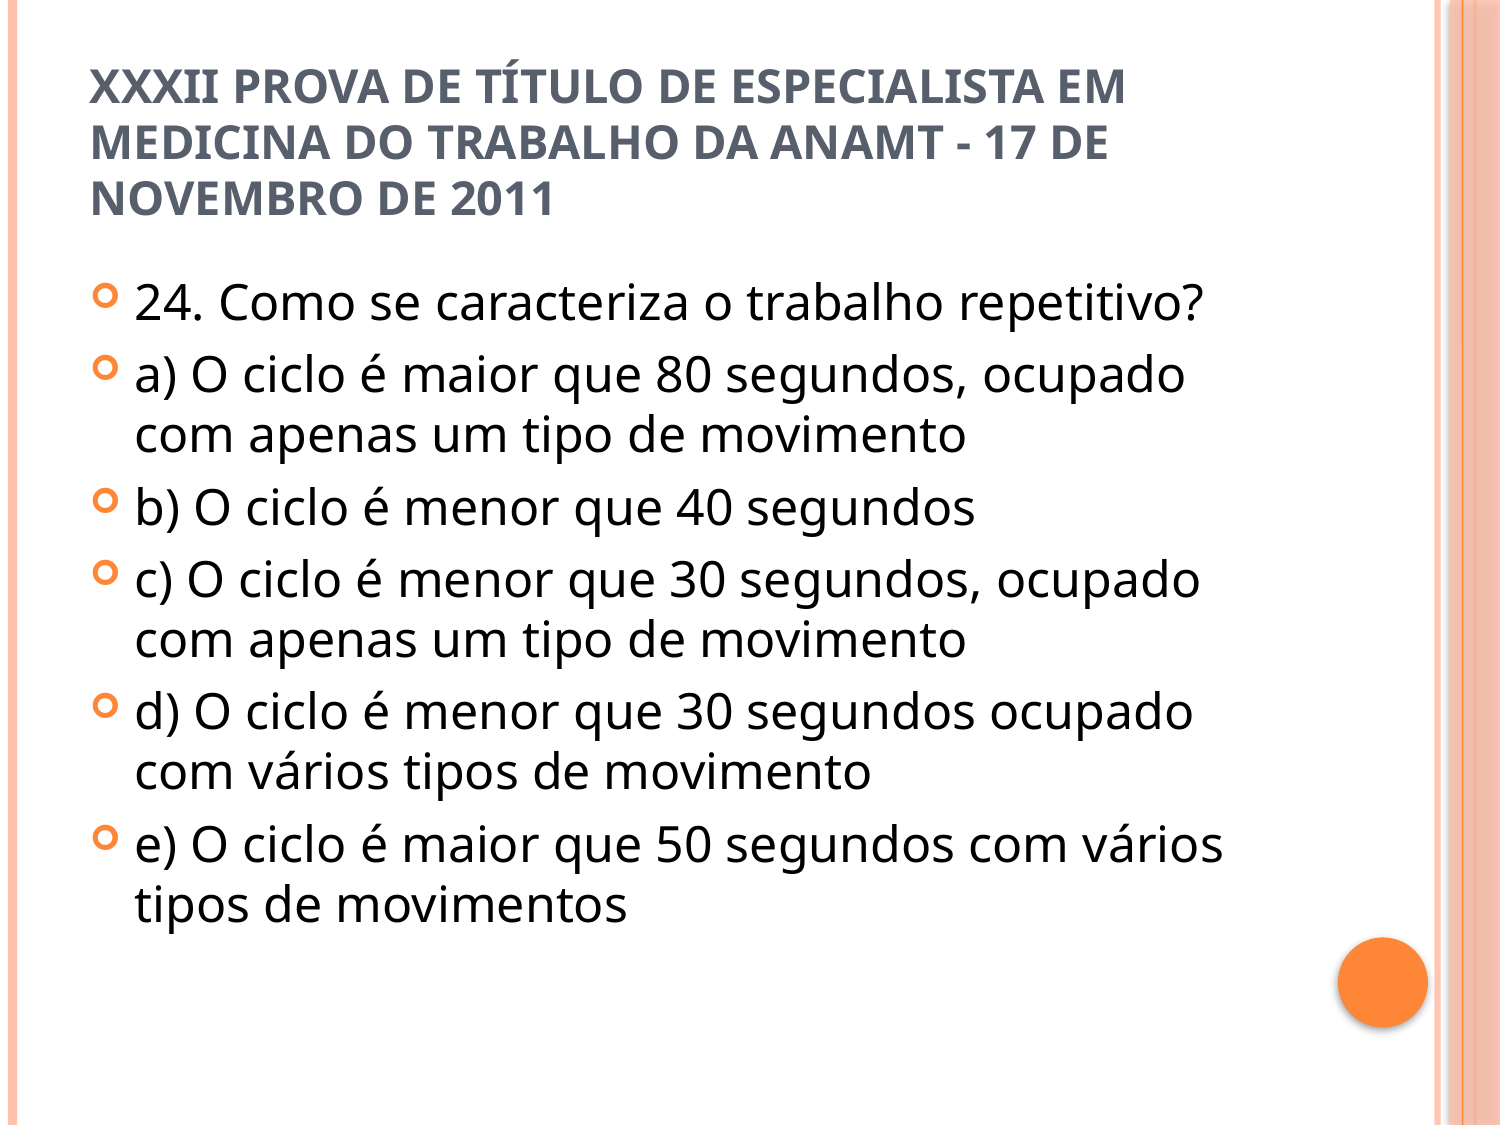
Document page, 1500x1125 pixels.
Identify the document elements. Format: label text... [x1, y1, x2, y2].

title XXXII Prova de Título de Especialista em Medicina do Trabalho da ANAMT - 17 de novembro de 2011 [75, 45, 1300, 233]
list 24. Como se caracteriza o trabalho repetitivo? a) O ciclo é maior que 80 segundos, ocupado com apenas um tipo de movimento b) O ciclo é menor que 40 segundos c) O ciclo é menor que 30 segundos, ocupado com apenas um tipo de movimento d) O ciclo é menor que 30 segundos ocupado com vários tipos de movimento e) O ciclo é maior que 50 segundos com vários tipos de movimentos [75, 262, 1300, 1062]
